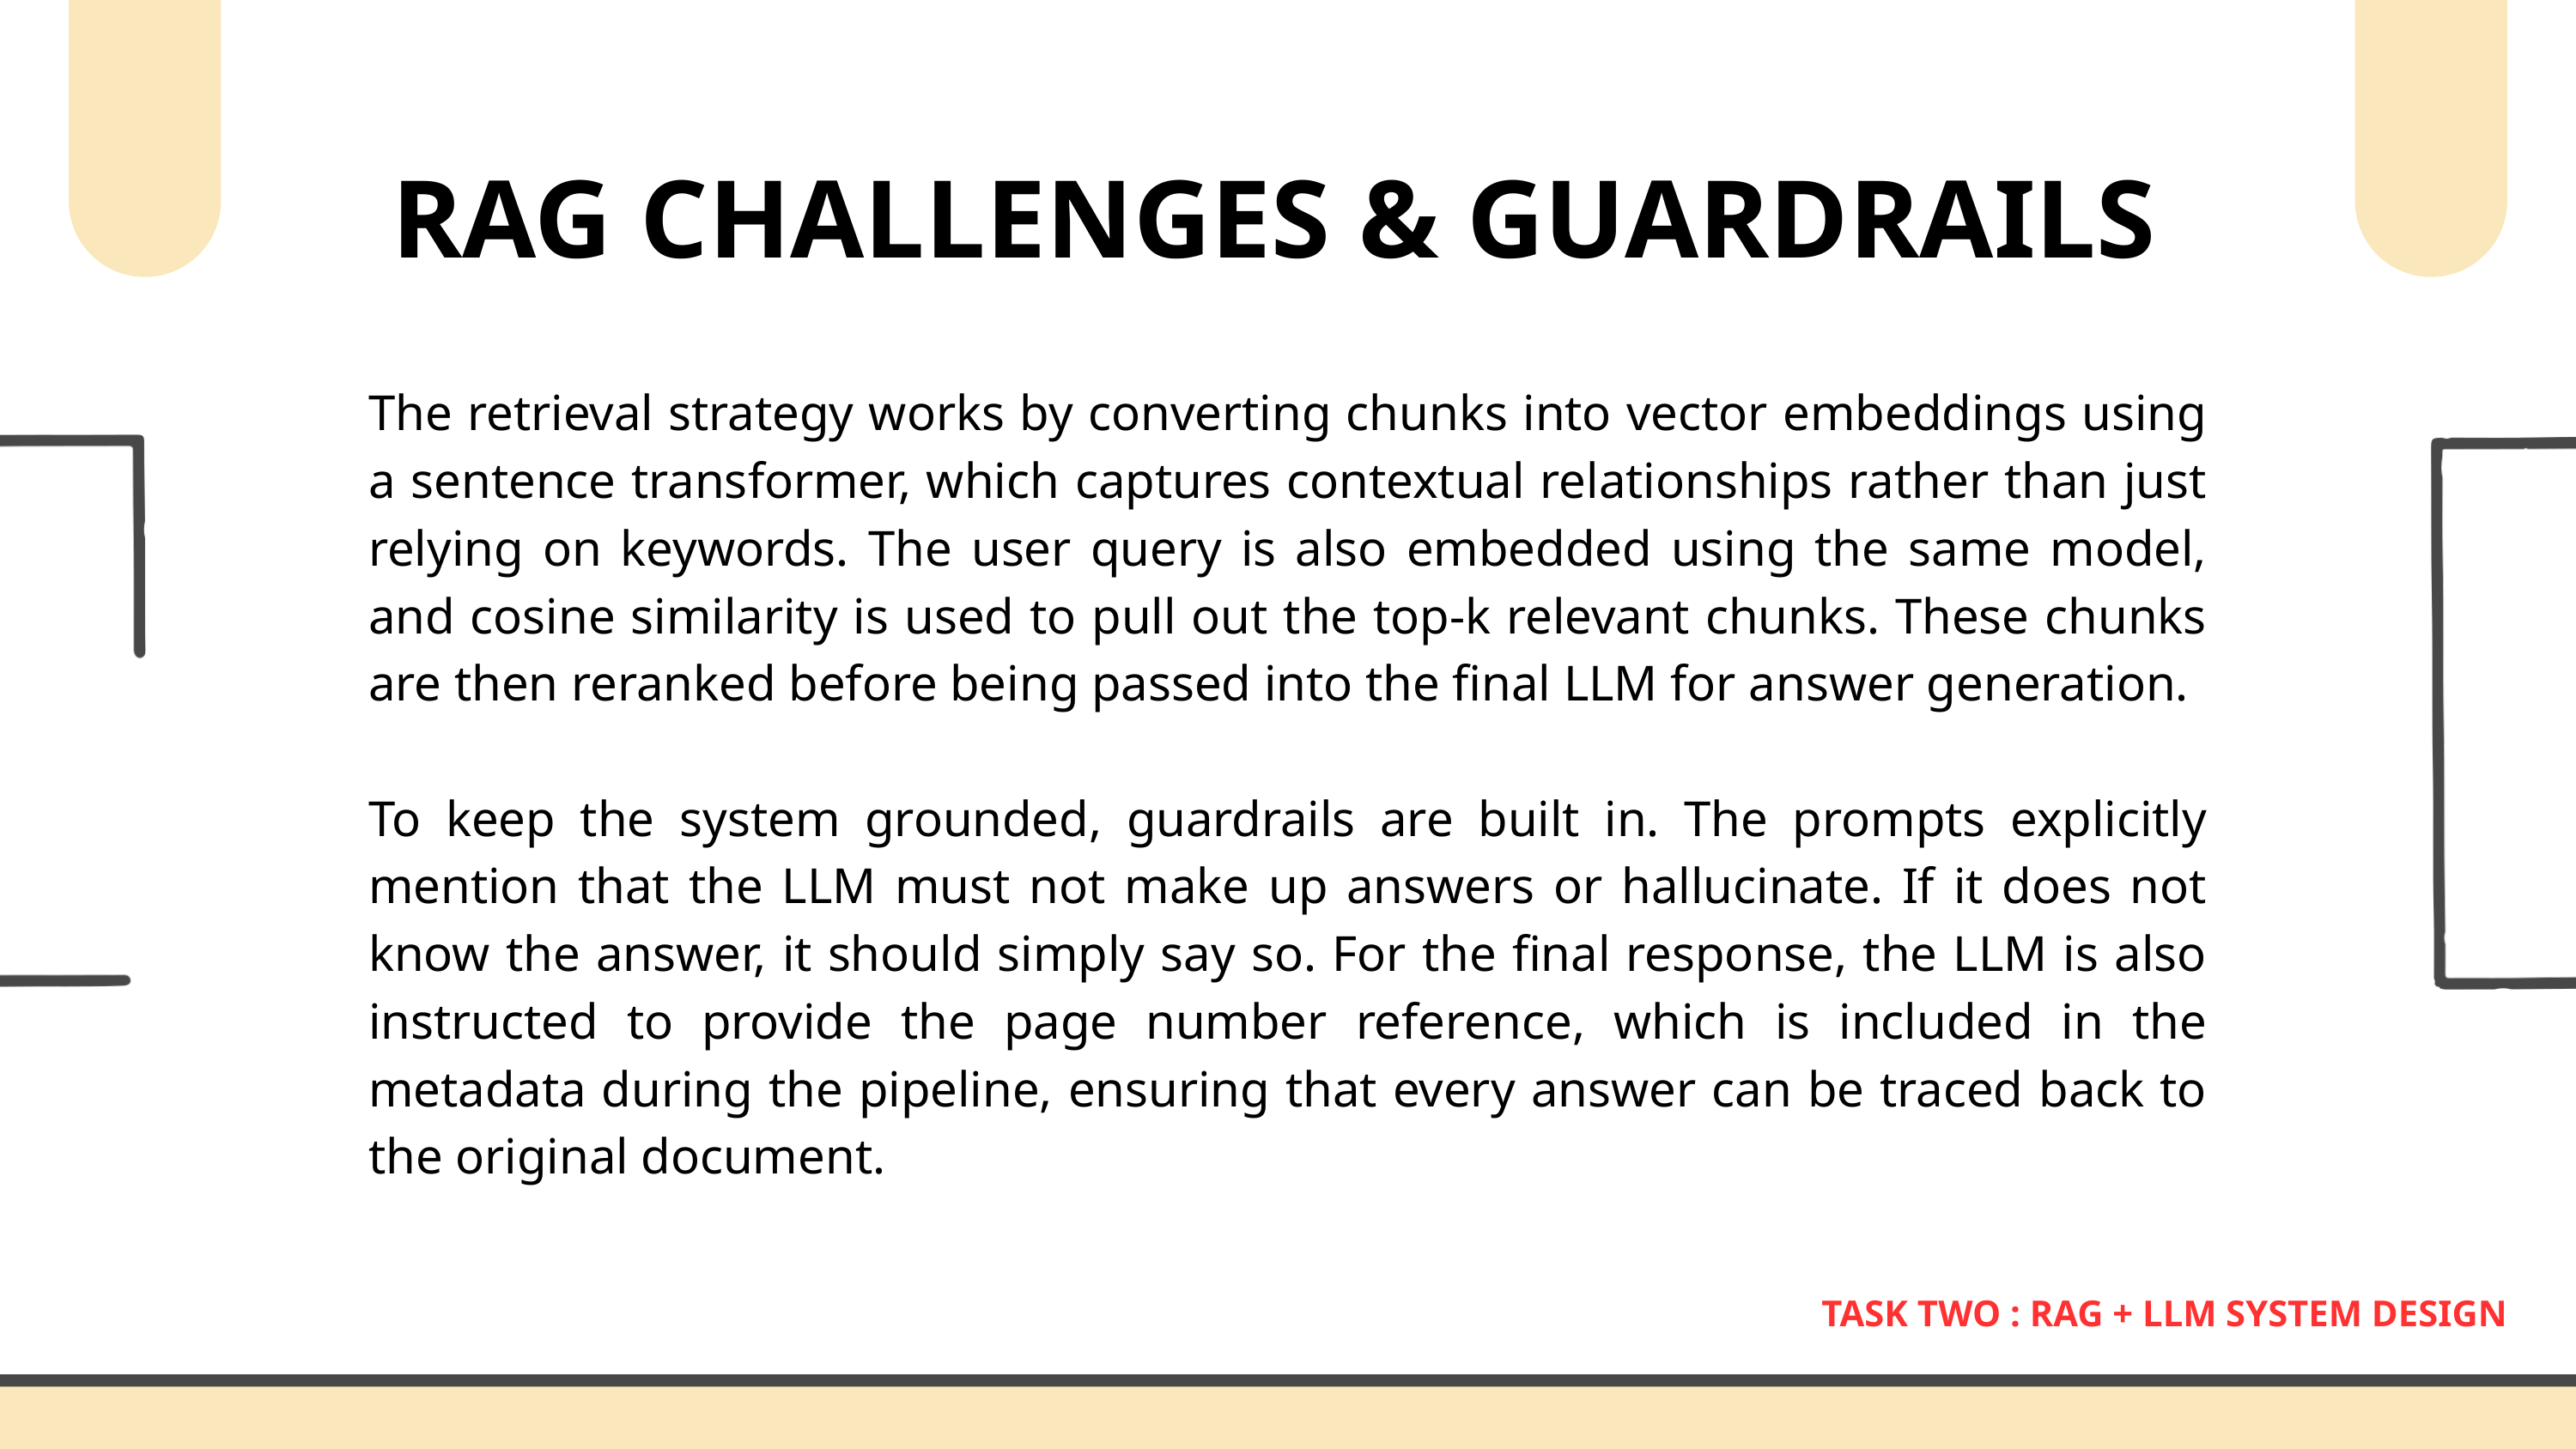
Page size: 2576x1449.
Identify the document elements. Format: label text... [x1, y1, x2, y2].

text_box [68, 0, 222, 277]
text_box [2354, 0, 2508, 277]
text_box TASK TWO : RAG + LLM SYSTEM DESIGN [1304, 1283, 2507, 1334]
text_box The retrieval strategy works by converting chunks into vector embeddings using a sentence transformer, which captures contextual relationships rather than just relying on keywords. The user query is also embedded using the same model, and cosine similarity is used to pull out the top-k relevant chunks. These chunks are then reranked before being passed into the final LLM for answer generation. To keep the system grounded, guardrails are built in. The prompts explicitly mention that the LLM must not make up answers or hallucinate. If it does not know the answer, it should simply say so. For the final response, the LLM is also instructed to provide the page number reference, which is included in the metadata during the pipeline, ensuring that every answer can be traced back to the original document. [368, 373, 2208, 1185]
text_box [2431, 434, 2576, 990]
text_box [0, 434, 146, 990]
text_box RAG CHALLENGES & GUARDRAILS [343, 129, 2233, 279]
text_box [0, 1379, 2576, 1449]
